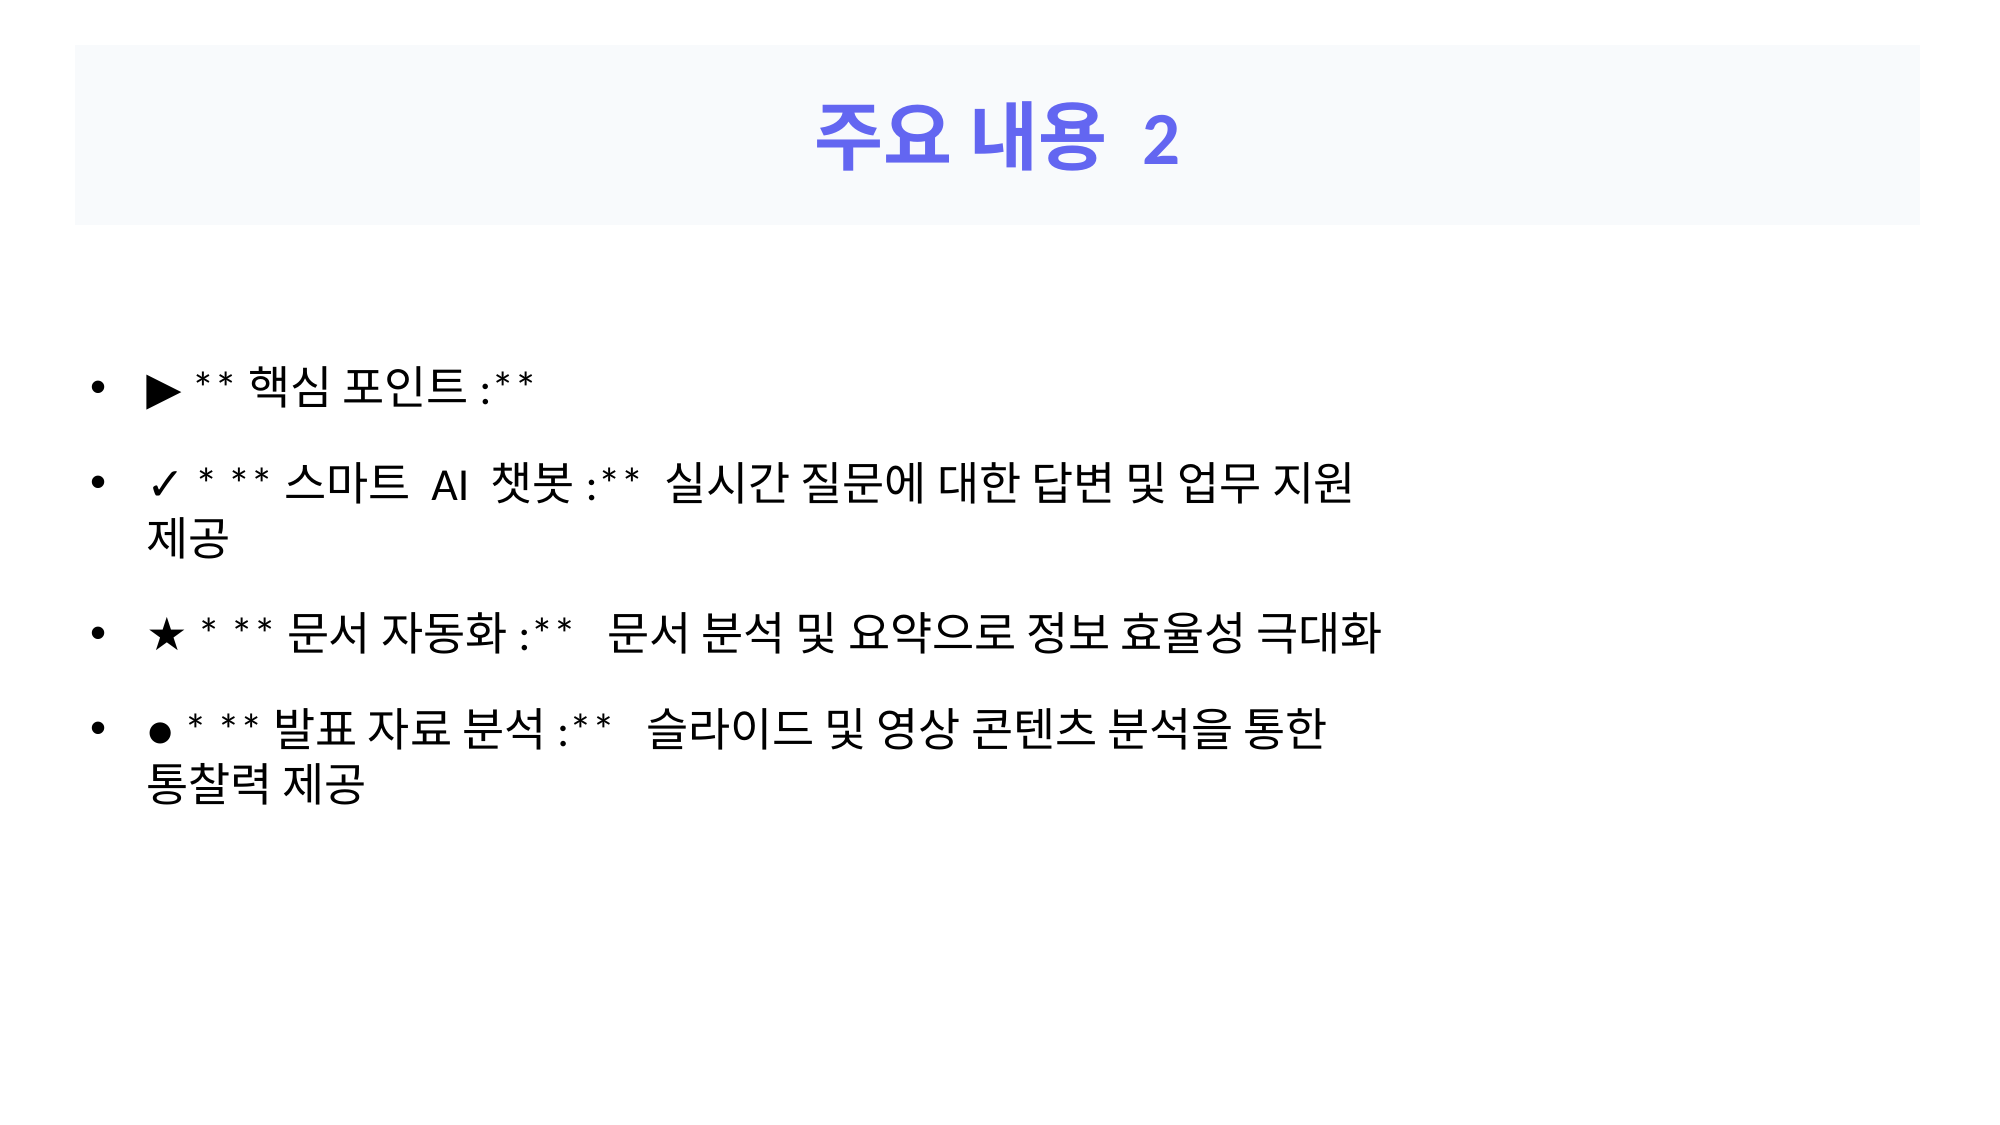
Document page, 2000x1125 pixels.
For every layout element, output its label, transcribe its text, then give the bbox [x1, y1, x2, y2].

list ▶ **핵심 포인트:** ✓ * **스마트 AI 챗봇:** 실시간 질문에 대한 답변 및 업무 지원 제공 ★ * **문서 자동화:** 문서 분석 및 요약으로 정보 효율성 극대화 ● * **발표 자료 분석:** 슬라이드 및 영상 콘텐츠 분석을 통한 통찰력 제공 [75, 262, 1425, 1005]
title 주요 내용 2 [75, 45, 1920, 225]
